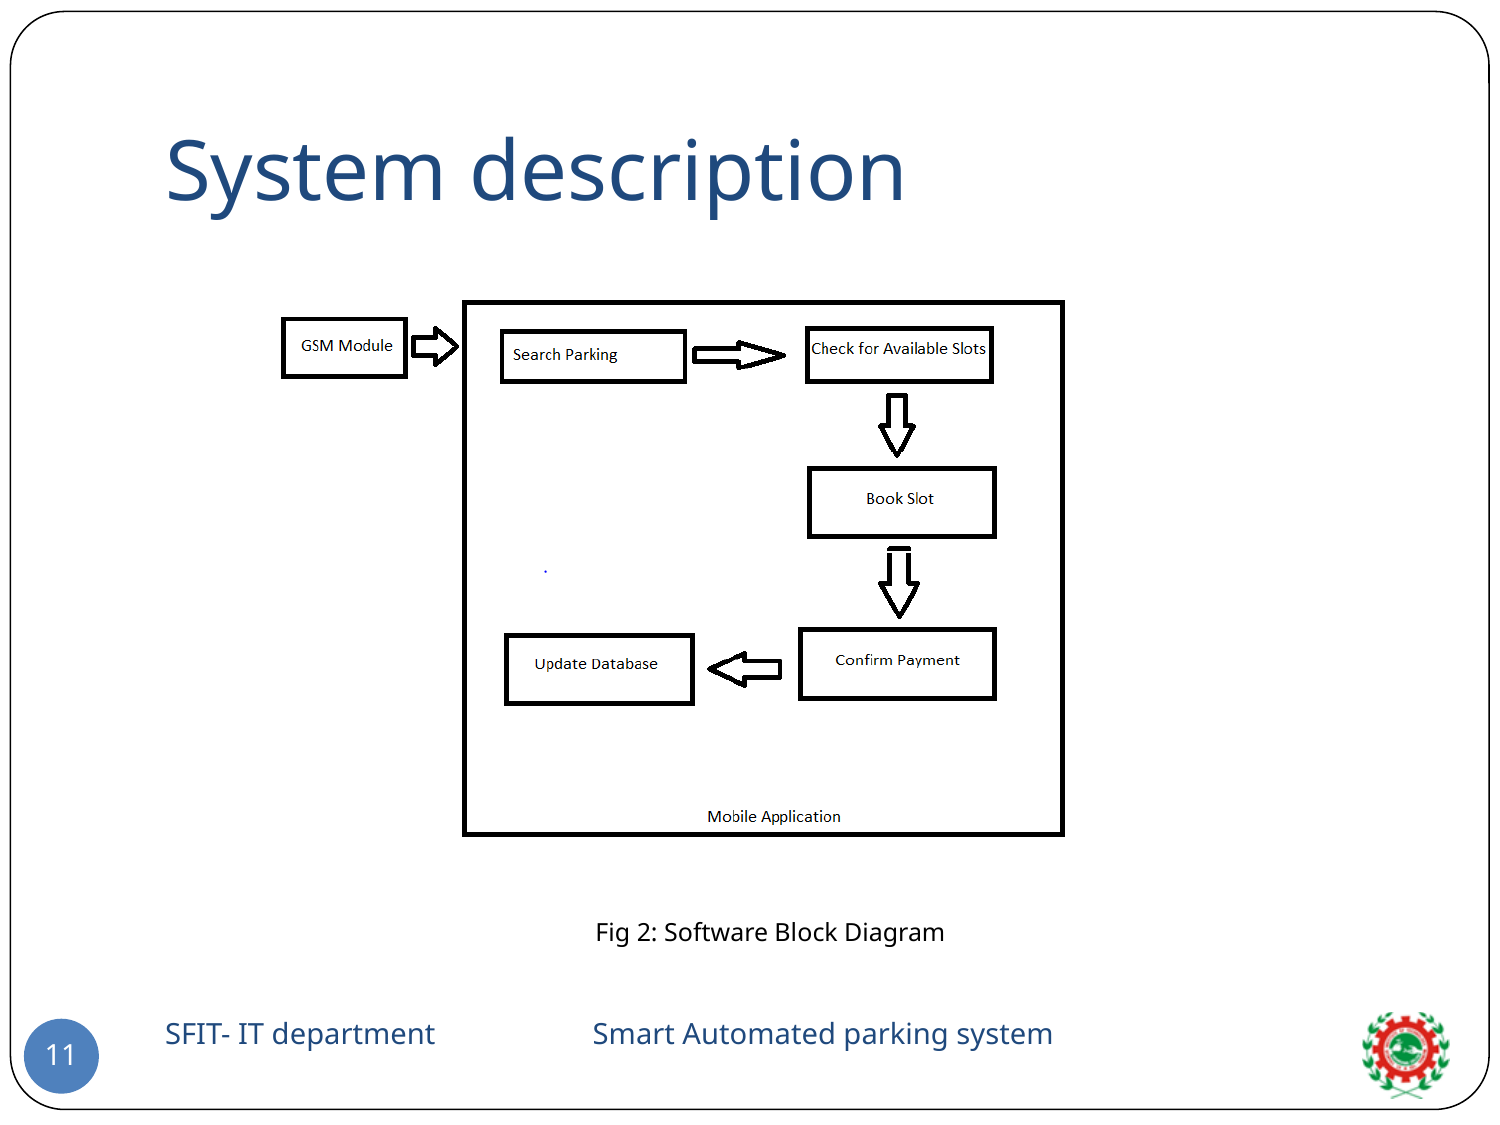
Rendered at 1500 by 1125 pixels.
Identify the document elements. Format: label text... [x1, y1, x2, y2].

title System description [150, 45, 1425, 233]
picture [1362, 1012, 1451, 1099]
slide_number ‹#› [23, 1018, 99, 1094]
footer SFIT- IT department Smart Automated parking system [150, 1012, 1270, 1088]
list Fig 2: Software Block Diagram [150, 237, 1425, 988]
picture [270, 271, 1149, 854]
